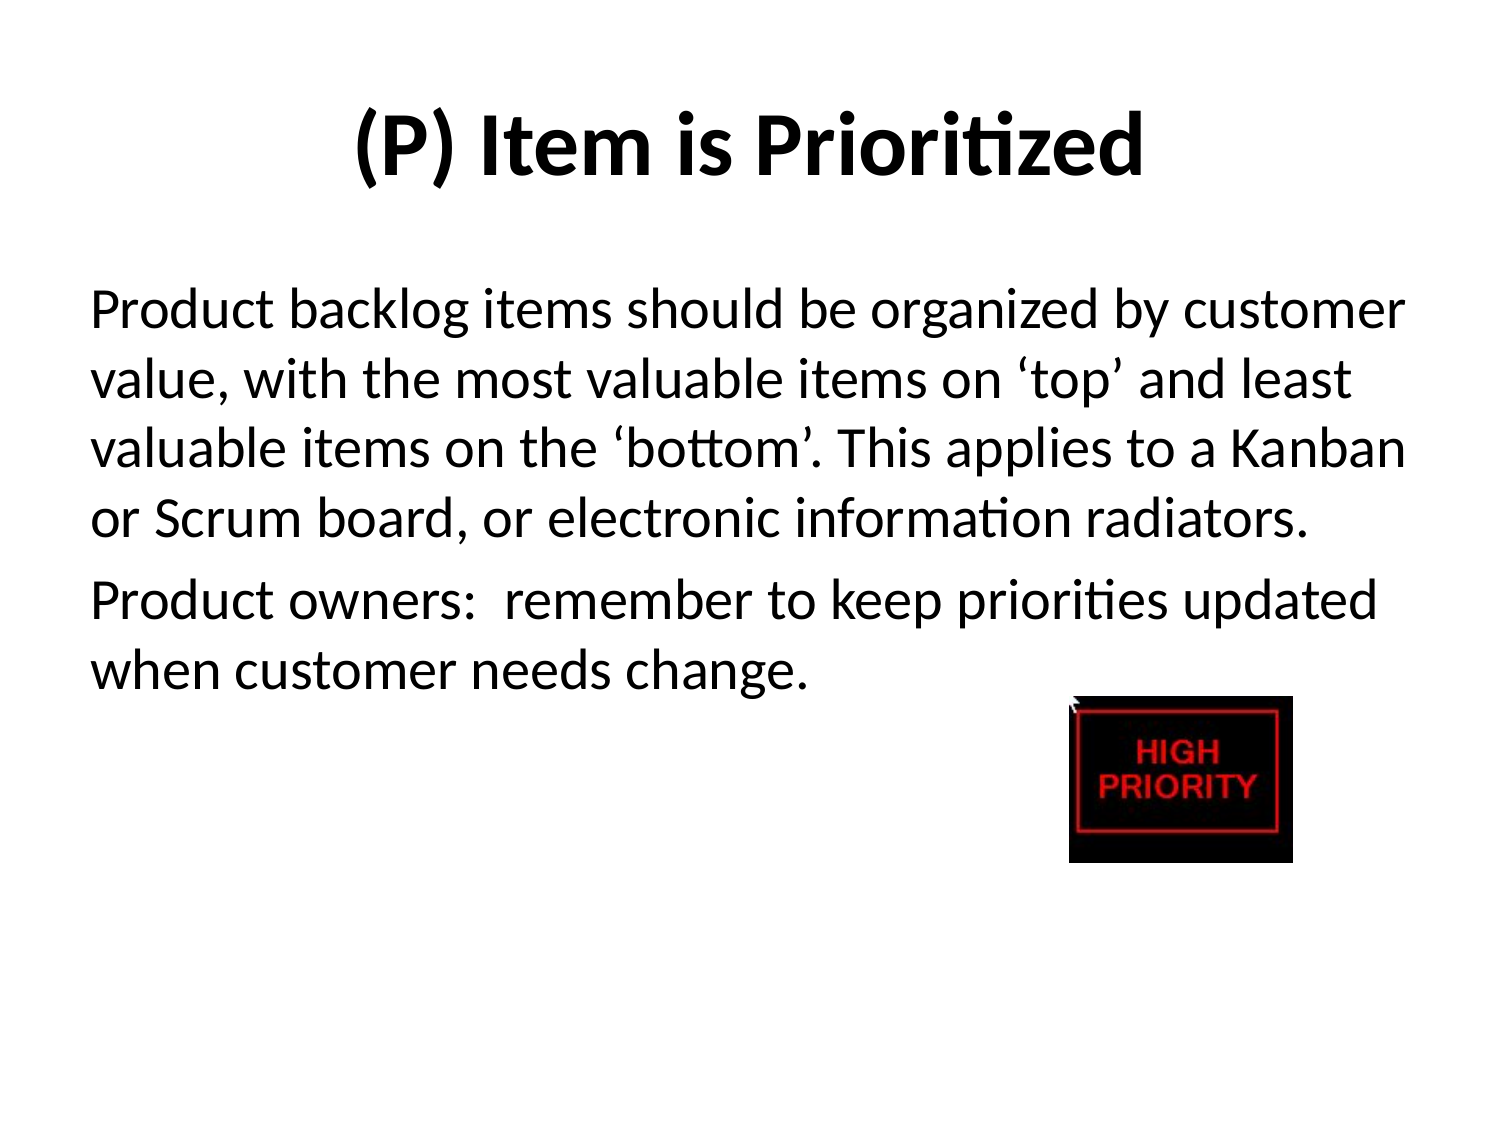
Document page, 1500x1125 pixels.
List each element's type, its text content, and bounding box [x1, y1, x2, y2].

picture [1069, 696, 1294, 863]
list Product backlog items should be organized by customer value, with the most valuable items on ‘top’ and least valuable items on the ‘bottom’. This applies to a Kanban or Scrum board, or electronic information radiators. Product owners: remember to keep priorities updated when customer needs change. [75, 262, 1425, 1005]
title (P) Item is Prioritized [75, 45, 1425, 233]
